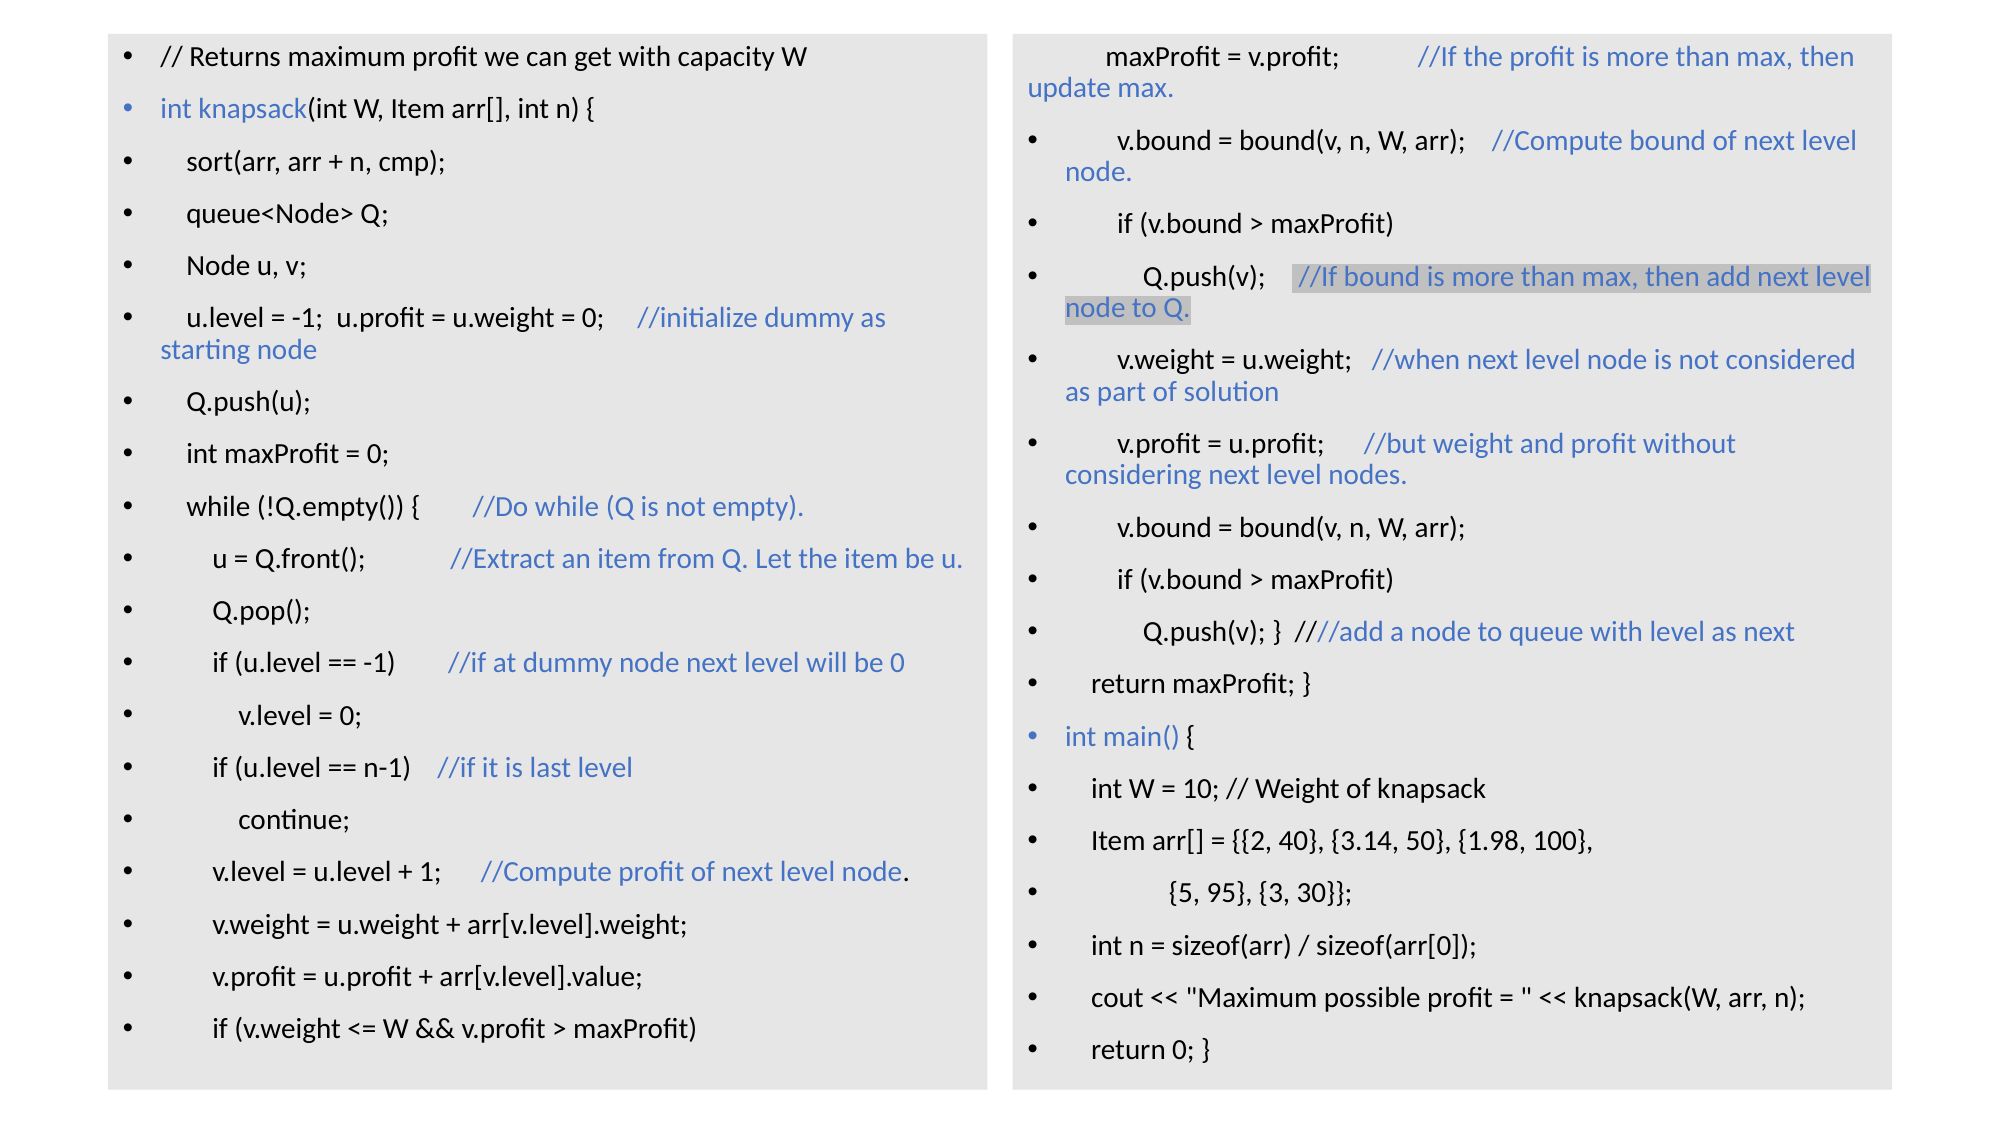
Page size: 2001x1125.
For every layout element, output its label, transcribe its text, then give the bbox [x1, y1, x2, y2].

list maxProfit = v.profit; //If the profit is more than max, then update max. v.bound = bound(v, n, W, arr); //Compute bound of next level node. if (v.bound > maxProfit) Q.push(v); //If bound is more than max, then add next level node to Q. v.weight = u.weight; //when next level node is not considered as part of solution v.profit = u.profit; //but weight and profit without considering next level nodes. v.bound = bound(v, n, W, arr); if (v.bound > maxProfit) Q.push(v); } ////add a node to queue with level as next return maxProfit; } int main() { int W = 10; // Weight of knapsack Item arr[] = {{2, 40}, {3.14, 50}, {1.98, 100}, {5, 95}, {3, 30}}; int n = sizeof(arr) / sizeof(arr[0]); cout << "Maximum possible profit = " << knapsack(W, arr, n); return 0; } [1012, 33, 1893, 1090]
list // Returns maximum profit we can get with capacity W int knapsack(int W, Item arr[], int n) { sort(arr, arr + n, cmp); queue<Node> Q; Node u, v; u.level = -1; u.profit = u.weight = 0; //initialize dummy as starting node Q.push(u); int maxProfit = 0; while (!Q.empty()) { //Do while (Q is not empty). u = Q.front(); //Extract an item from Q. Let the item be u. Q.pop(); if (u.level == -1) //if at dummy node next level will be 0 v.level = 0; if (u.level == n-1) //if it is last level continue; v.level = u.level + 1; //Compute profit of next level node. v.weight = u.weight + arr[v.level].weight; v.profit = u.profit + arr[v.level].value; if (v.weight <= W && v.profit > maxProfit) [107, 33, 988, 1090]
